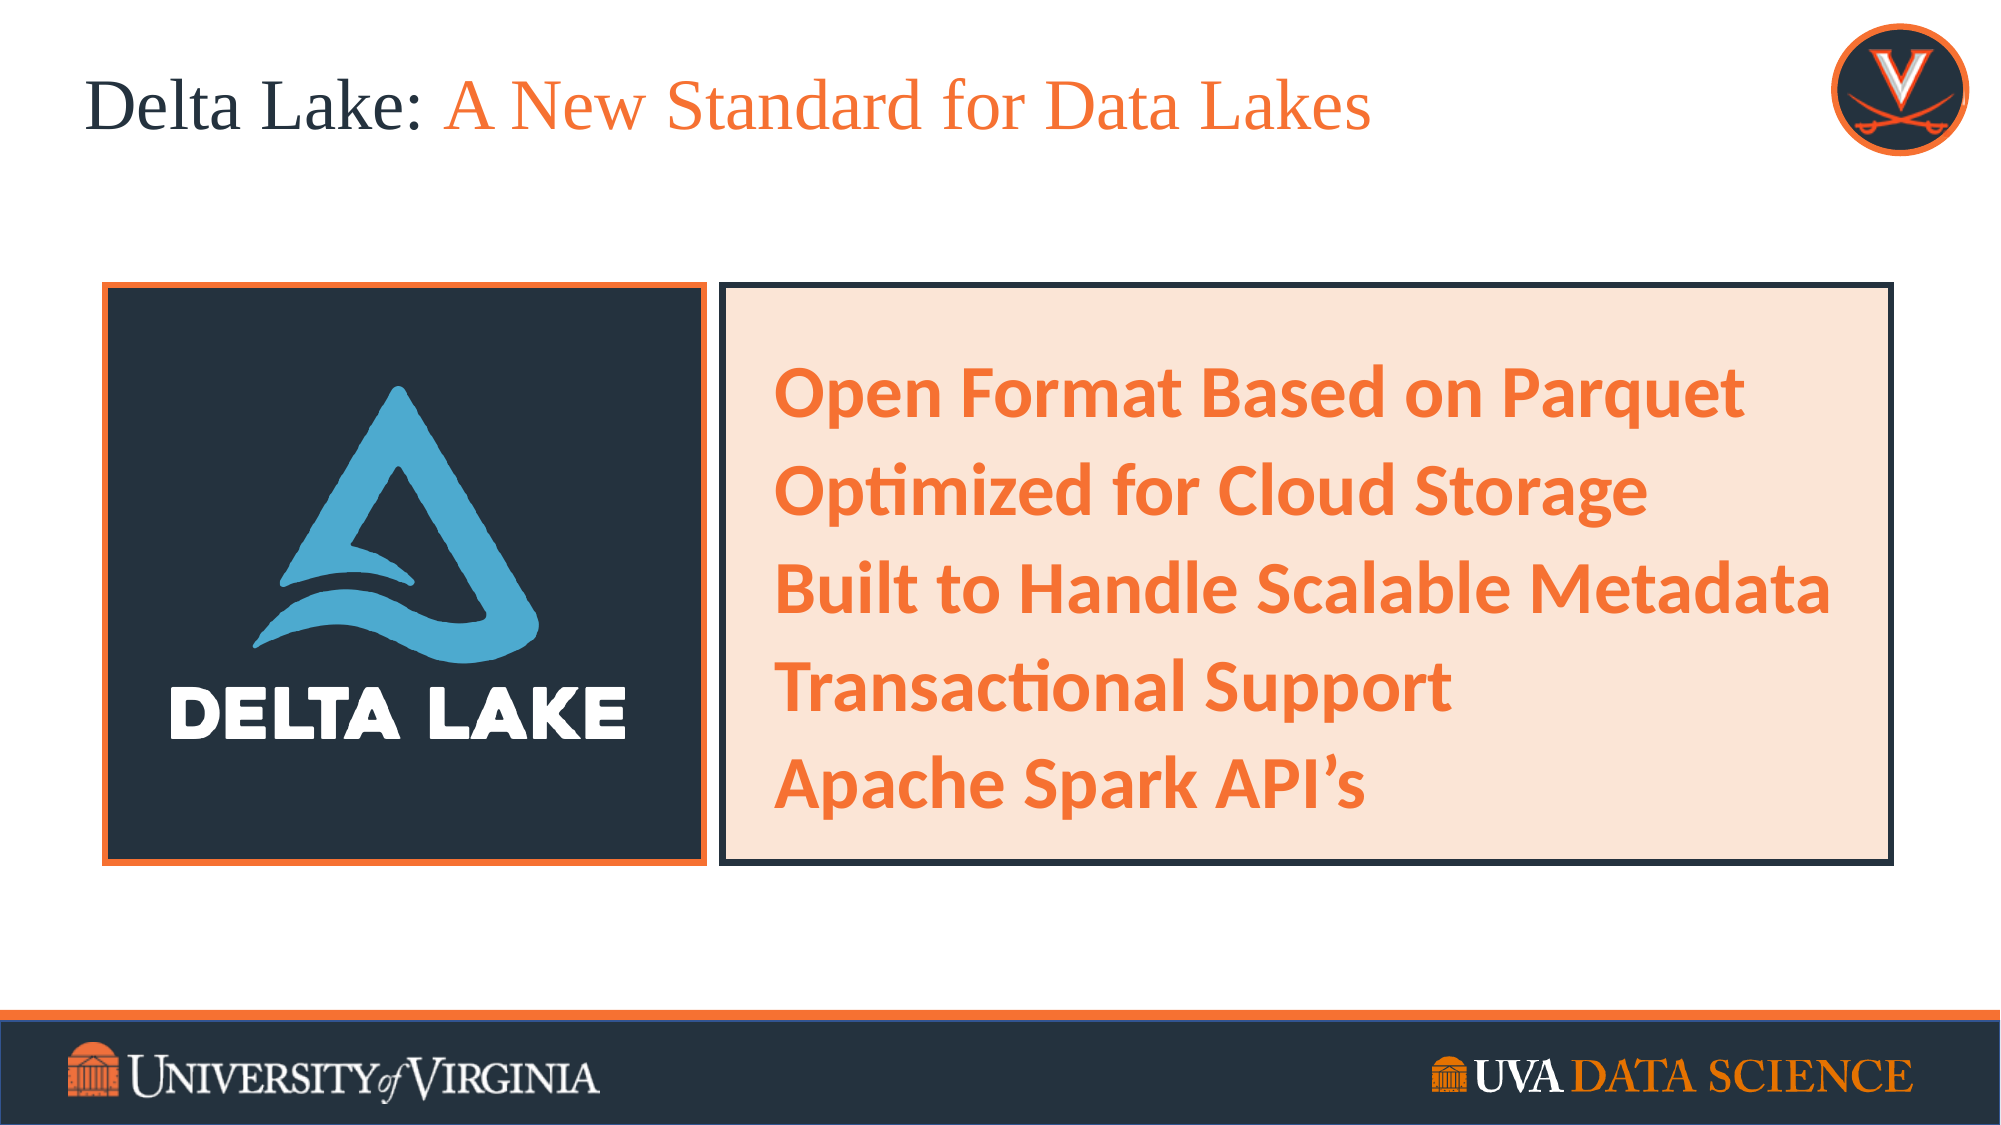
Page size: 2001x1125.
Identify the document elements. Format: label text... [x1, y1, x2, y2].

text_box Open Format Based on Parquet Optimized for Cloud Storage Built to Handle Scalable Metadata Transactional Support Apache Spark API’s [754, 324, 1880, 826]
picture [1846, 48, 1965, 139]
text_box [105, 285, 704, 863]
picture [1416, 1042, 1927, 1108]
picture [68, 1042, 600, 1104]
title Delta Lake: A New Standard for Data Lakes [69, 59, 1755, 154]
text_box [722, 284, 1892, 864]
